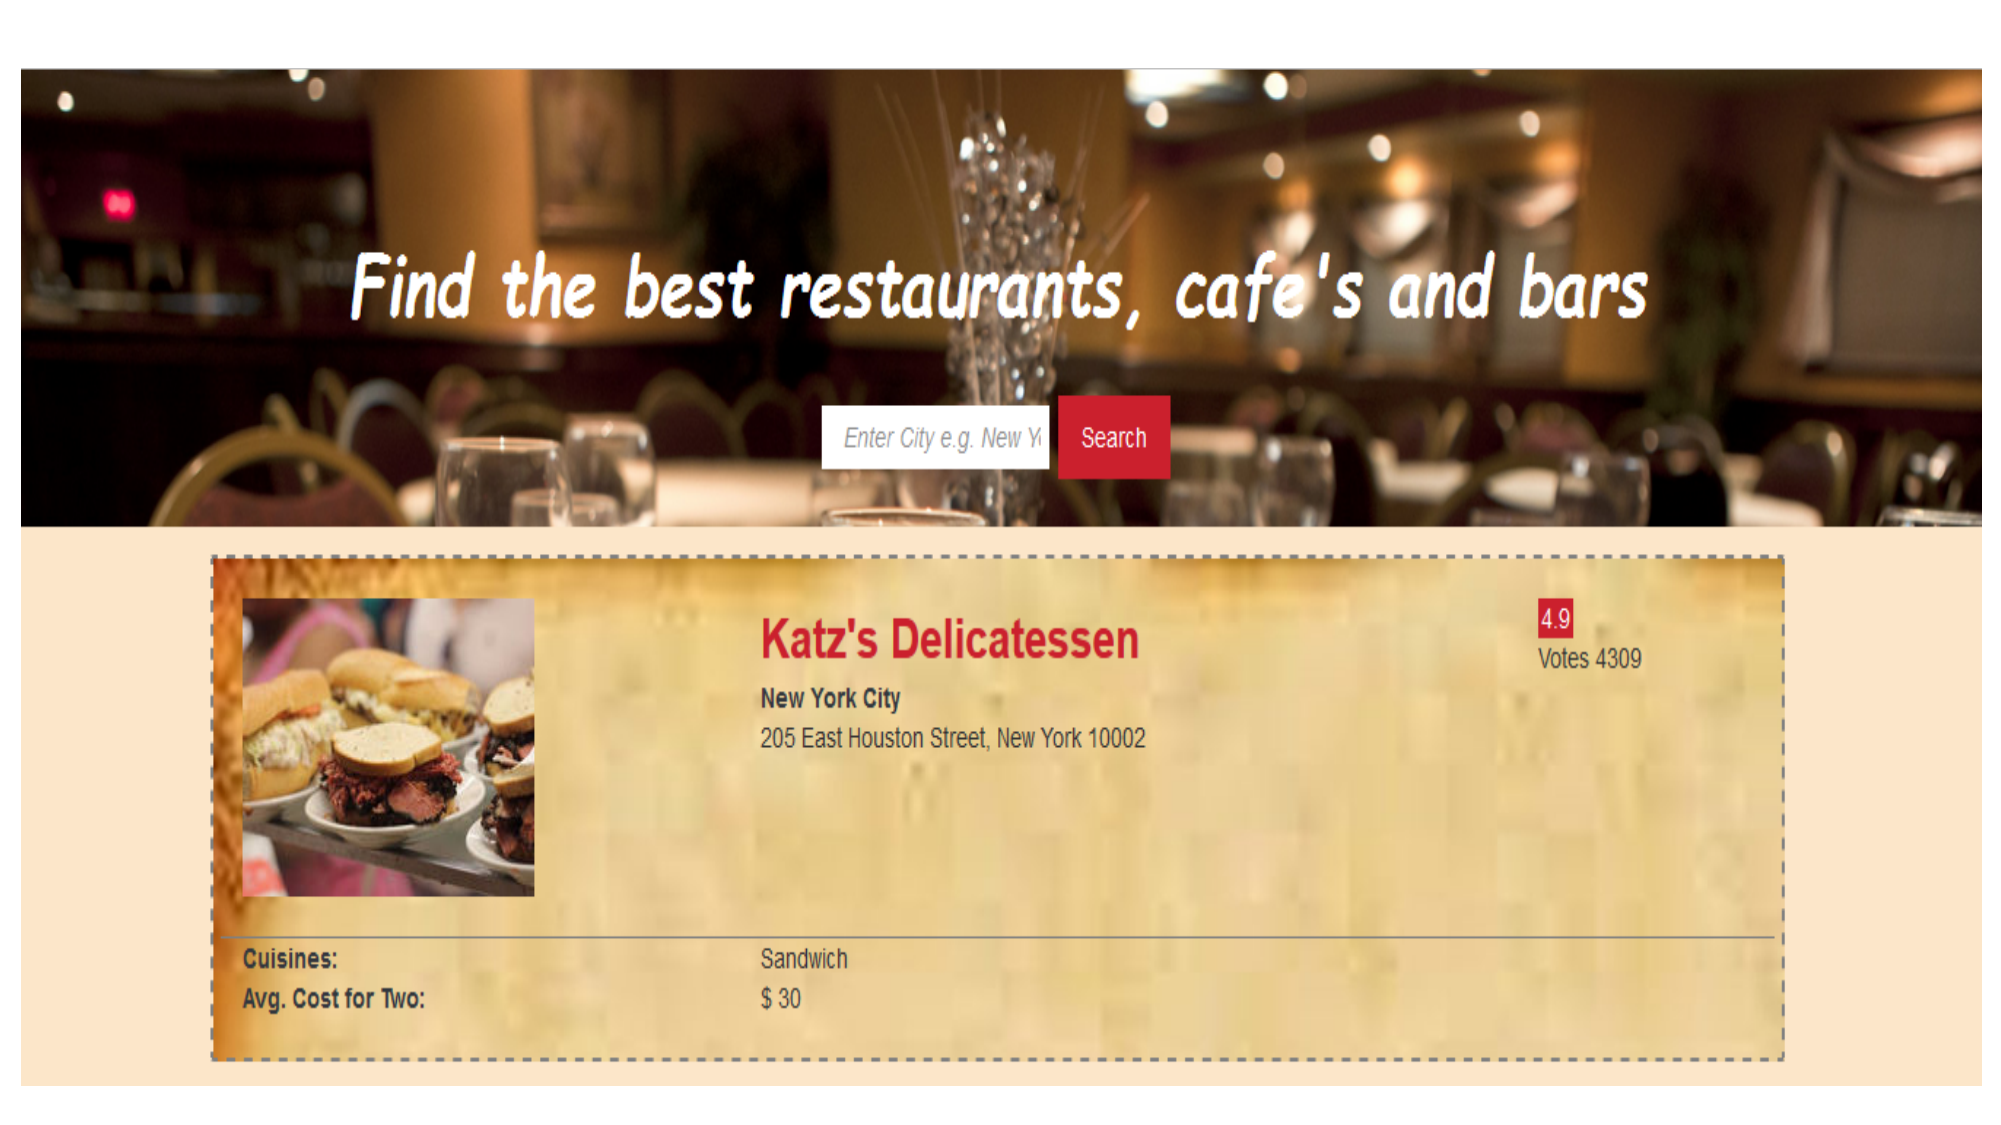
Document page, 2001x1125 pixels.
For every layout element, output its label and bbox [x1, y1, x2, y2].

picture [21, 68, 1982, 1086]
